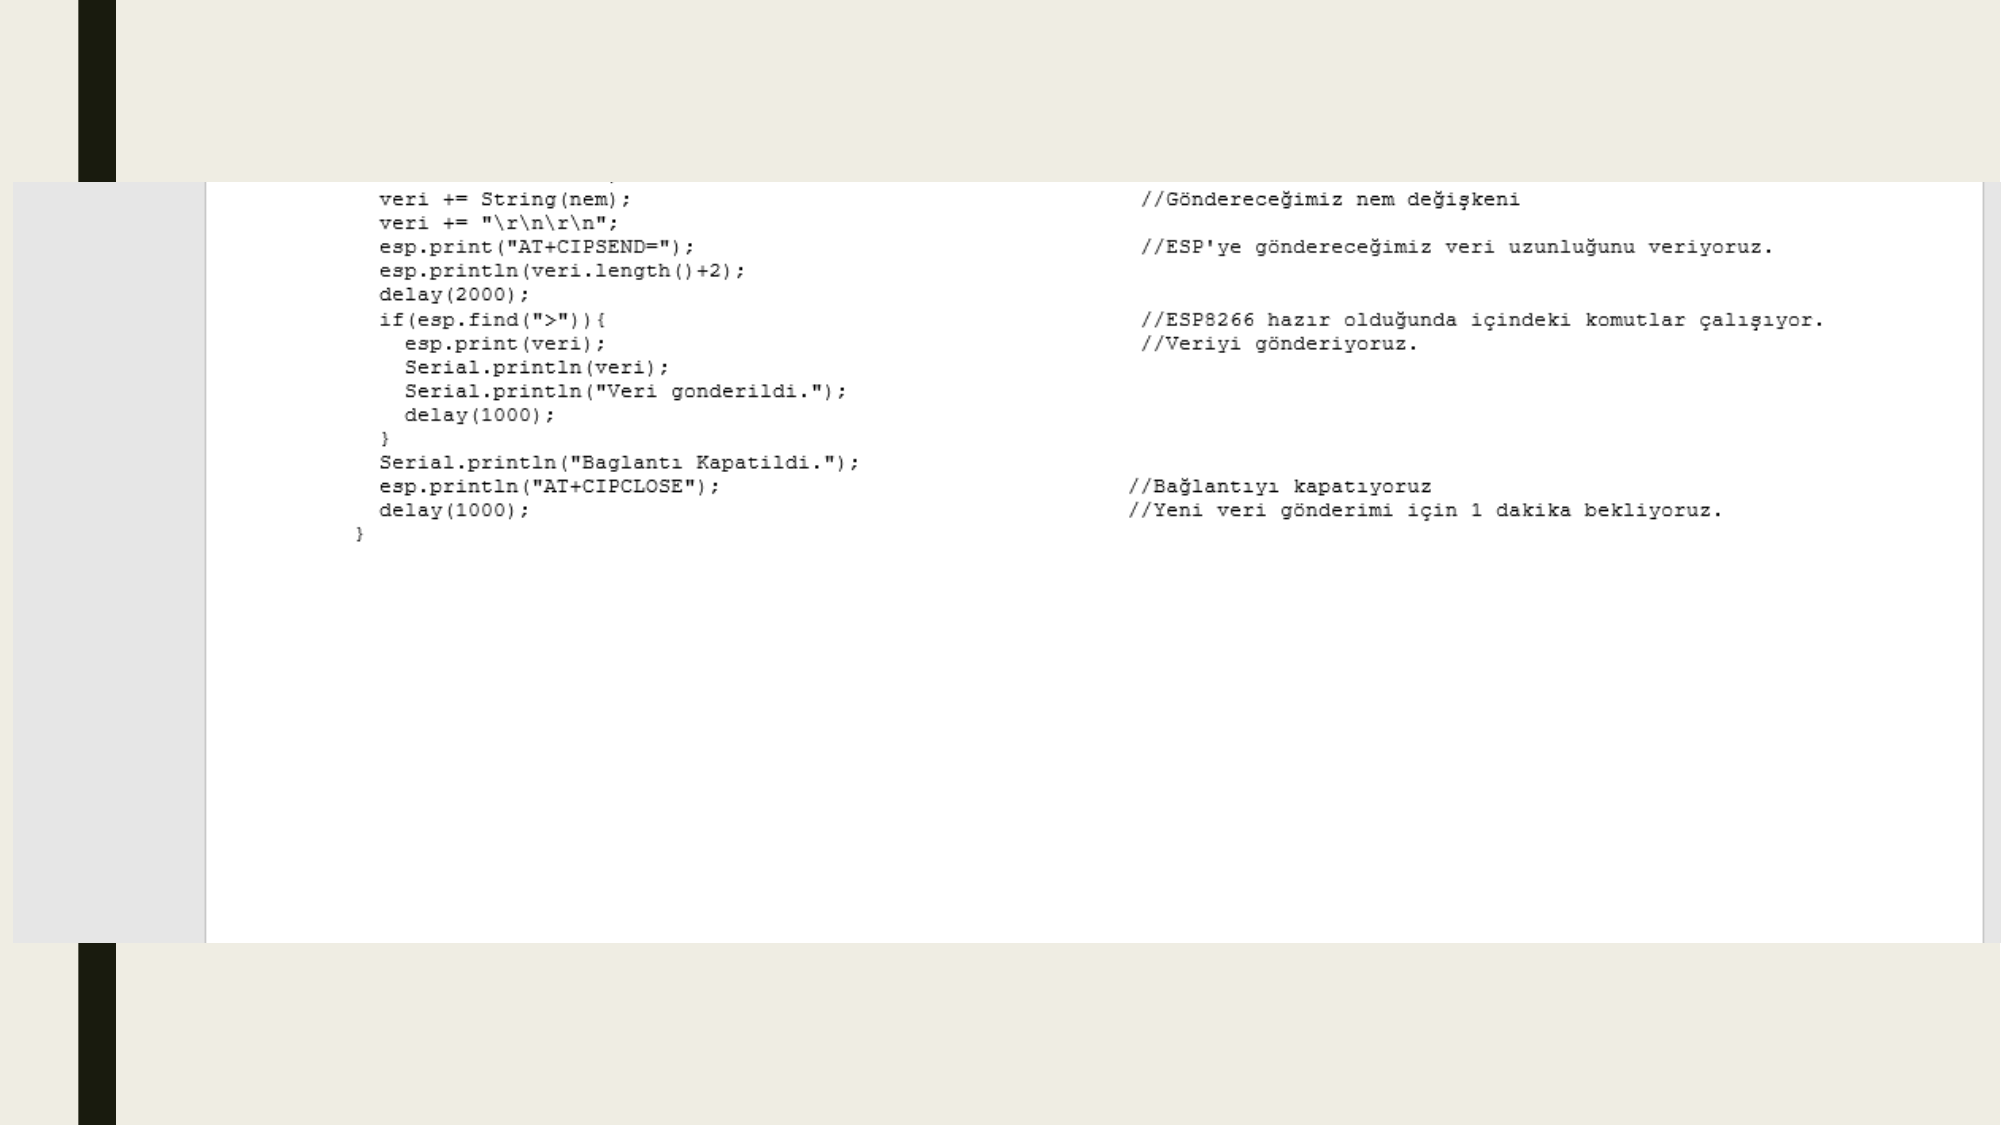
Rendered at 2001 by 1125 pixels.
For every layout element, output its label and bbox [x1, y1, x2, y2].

list [0, 182, 2000, 943]
